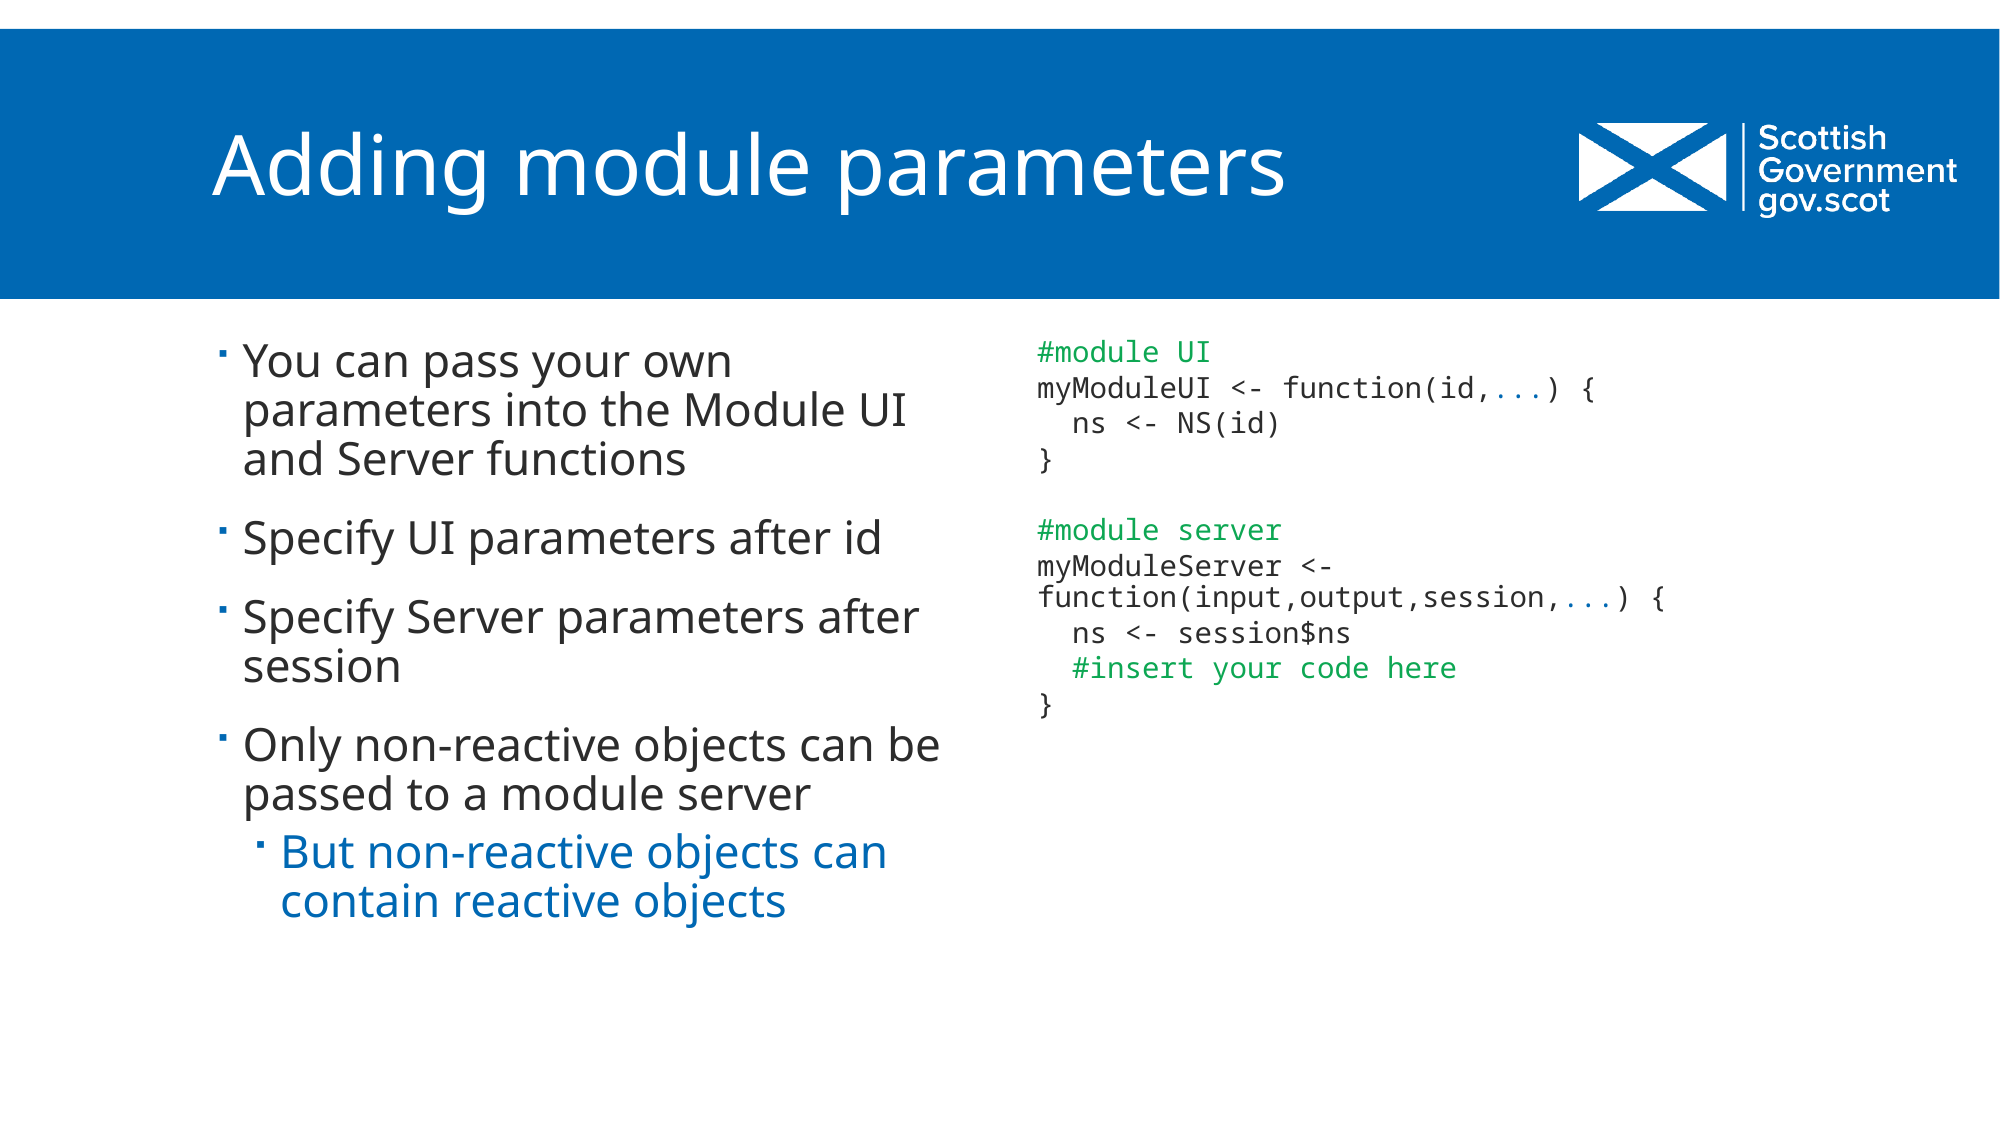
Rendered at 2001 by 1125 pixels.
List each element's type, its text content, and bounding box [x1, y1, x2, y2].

list You can pass your own parameters into the Module UI and Server functions Specify UI parameters after id Specify Server parameters after session Only non-reactive objects can be passed to a module server But non-reactive objects can contain reactive objects [197, 329, 978, 1020]
picture [1803, 123, 1957, 218]
title Adding module parameters [197, 46, 1803, 295]
list #module UI myModuleUI <- function(id,...) { ns <- NS(id) } #module server myModuleServer <- function(input,output,session,...) { ns <- session$ns #insert your code here } [1022, 329, 1929, 1020]
